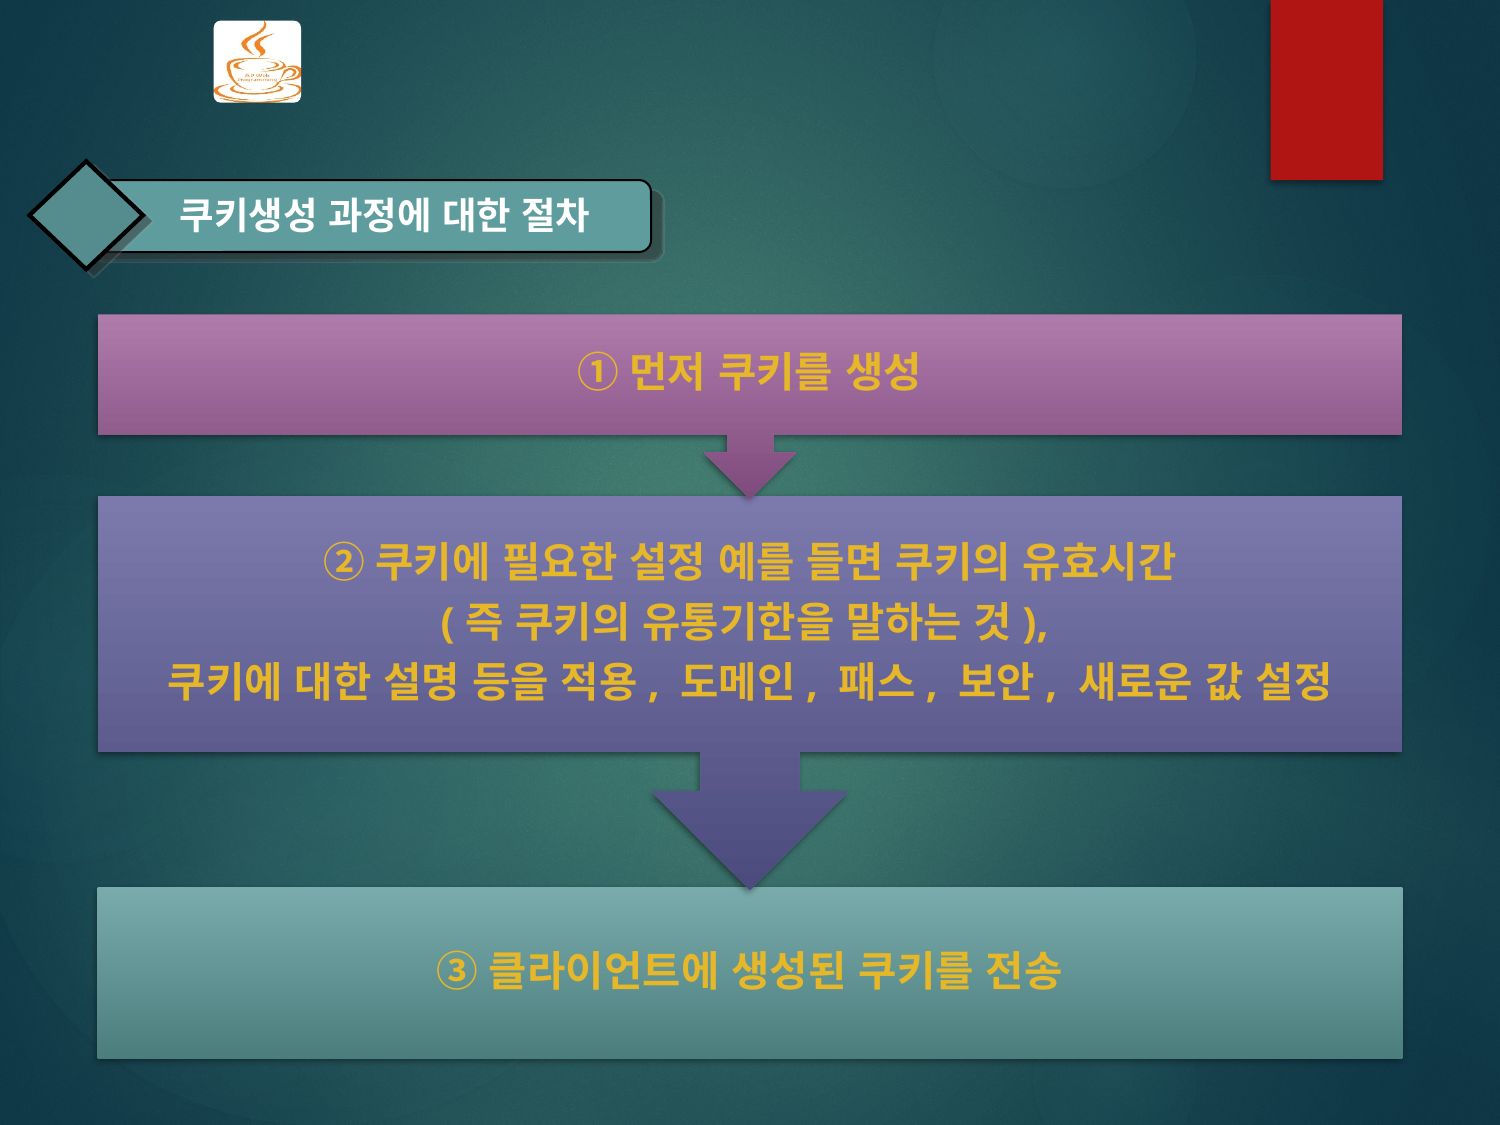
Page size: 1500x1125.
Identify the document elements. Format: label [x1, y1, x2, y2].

text_box [29, 161, 652, 291]
text_box [97, 314, 1403, 1059]
picture [213, 20, 302, 103]
